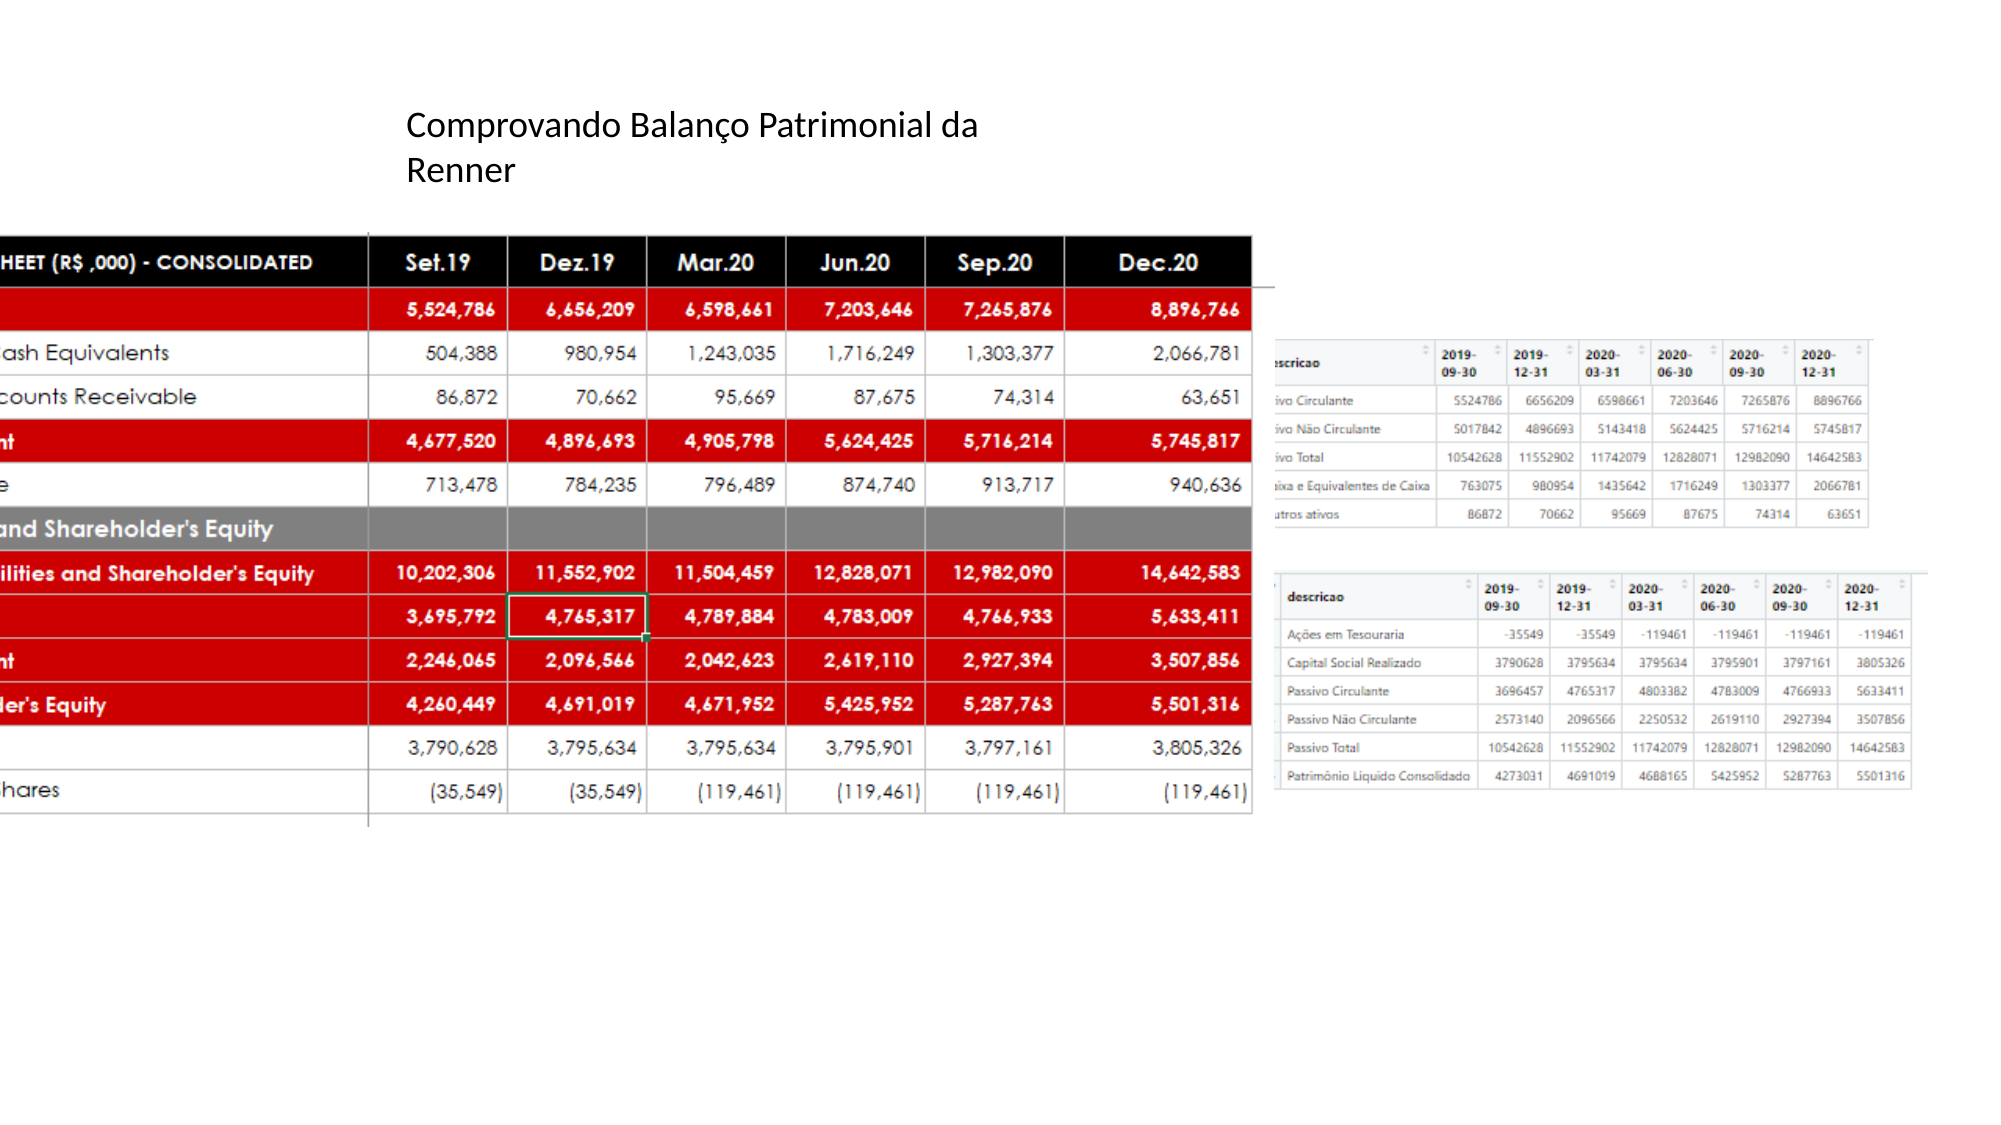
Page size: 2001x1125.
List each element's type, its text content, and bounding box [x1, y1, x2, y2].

picture [0, 232, 1928, 827]
text_box Comprovando Balanço Patrimonial da Renner [391, 93, 1093, 232]
